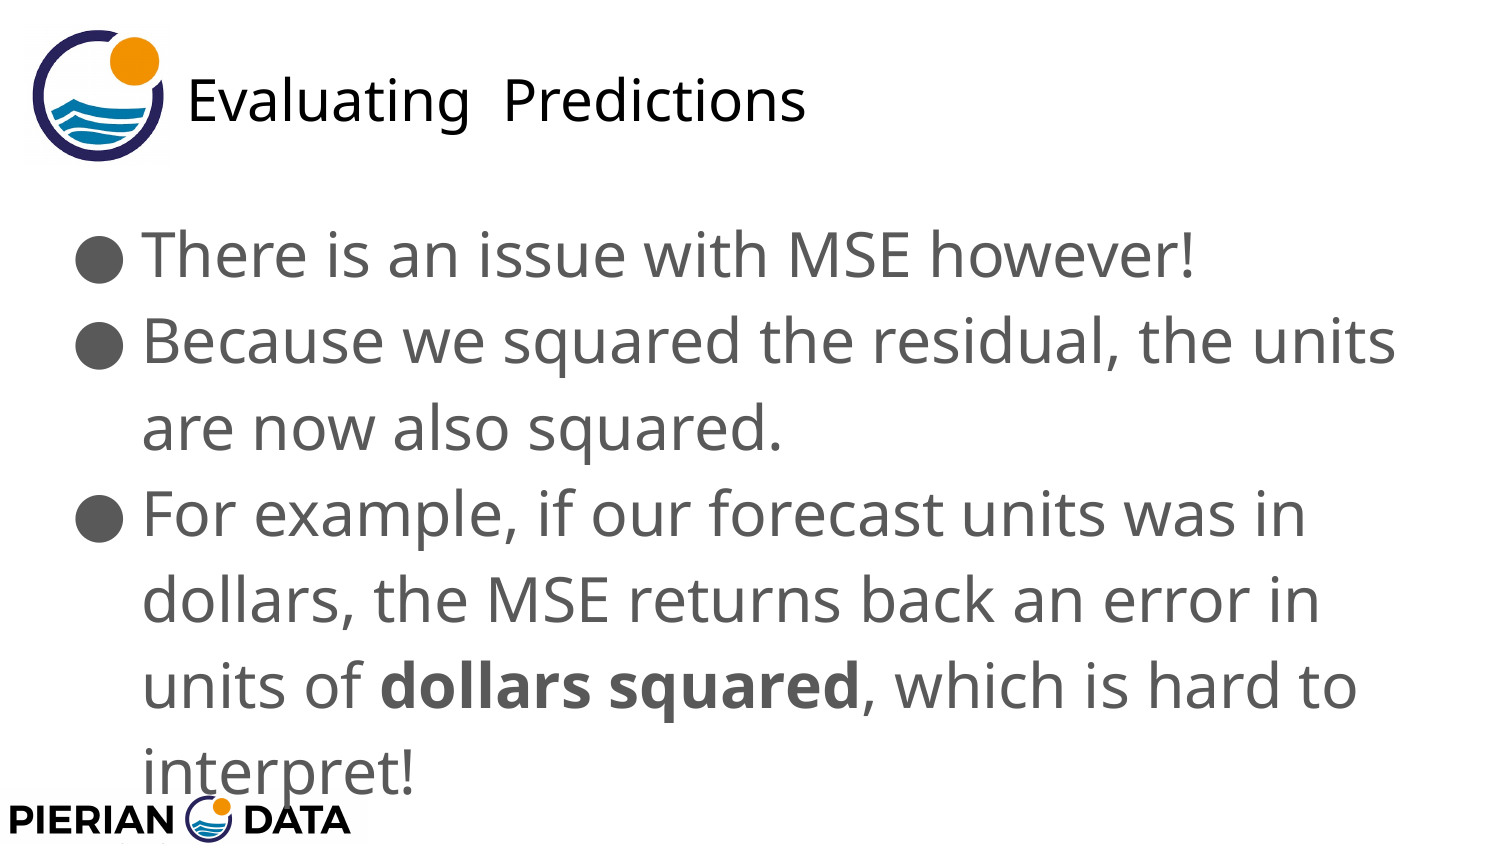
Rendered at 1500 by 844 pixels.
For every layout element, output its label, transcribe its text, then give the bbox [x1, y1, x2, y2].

title Evaluating Predictions [176, 48, 1449, 143]
picture [24, 24, 172, 167]
picture [0, 787, 368, 844]
list There is an issue with MSE however! Because we squared the residual, the units are now also squared. For example, if our forecast units was in dollars, the MSE returns back an error in units of dollars squared, which is hard to interpret! [51, 189, 1449, 750]
